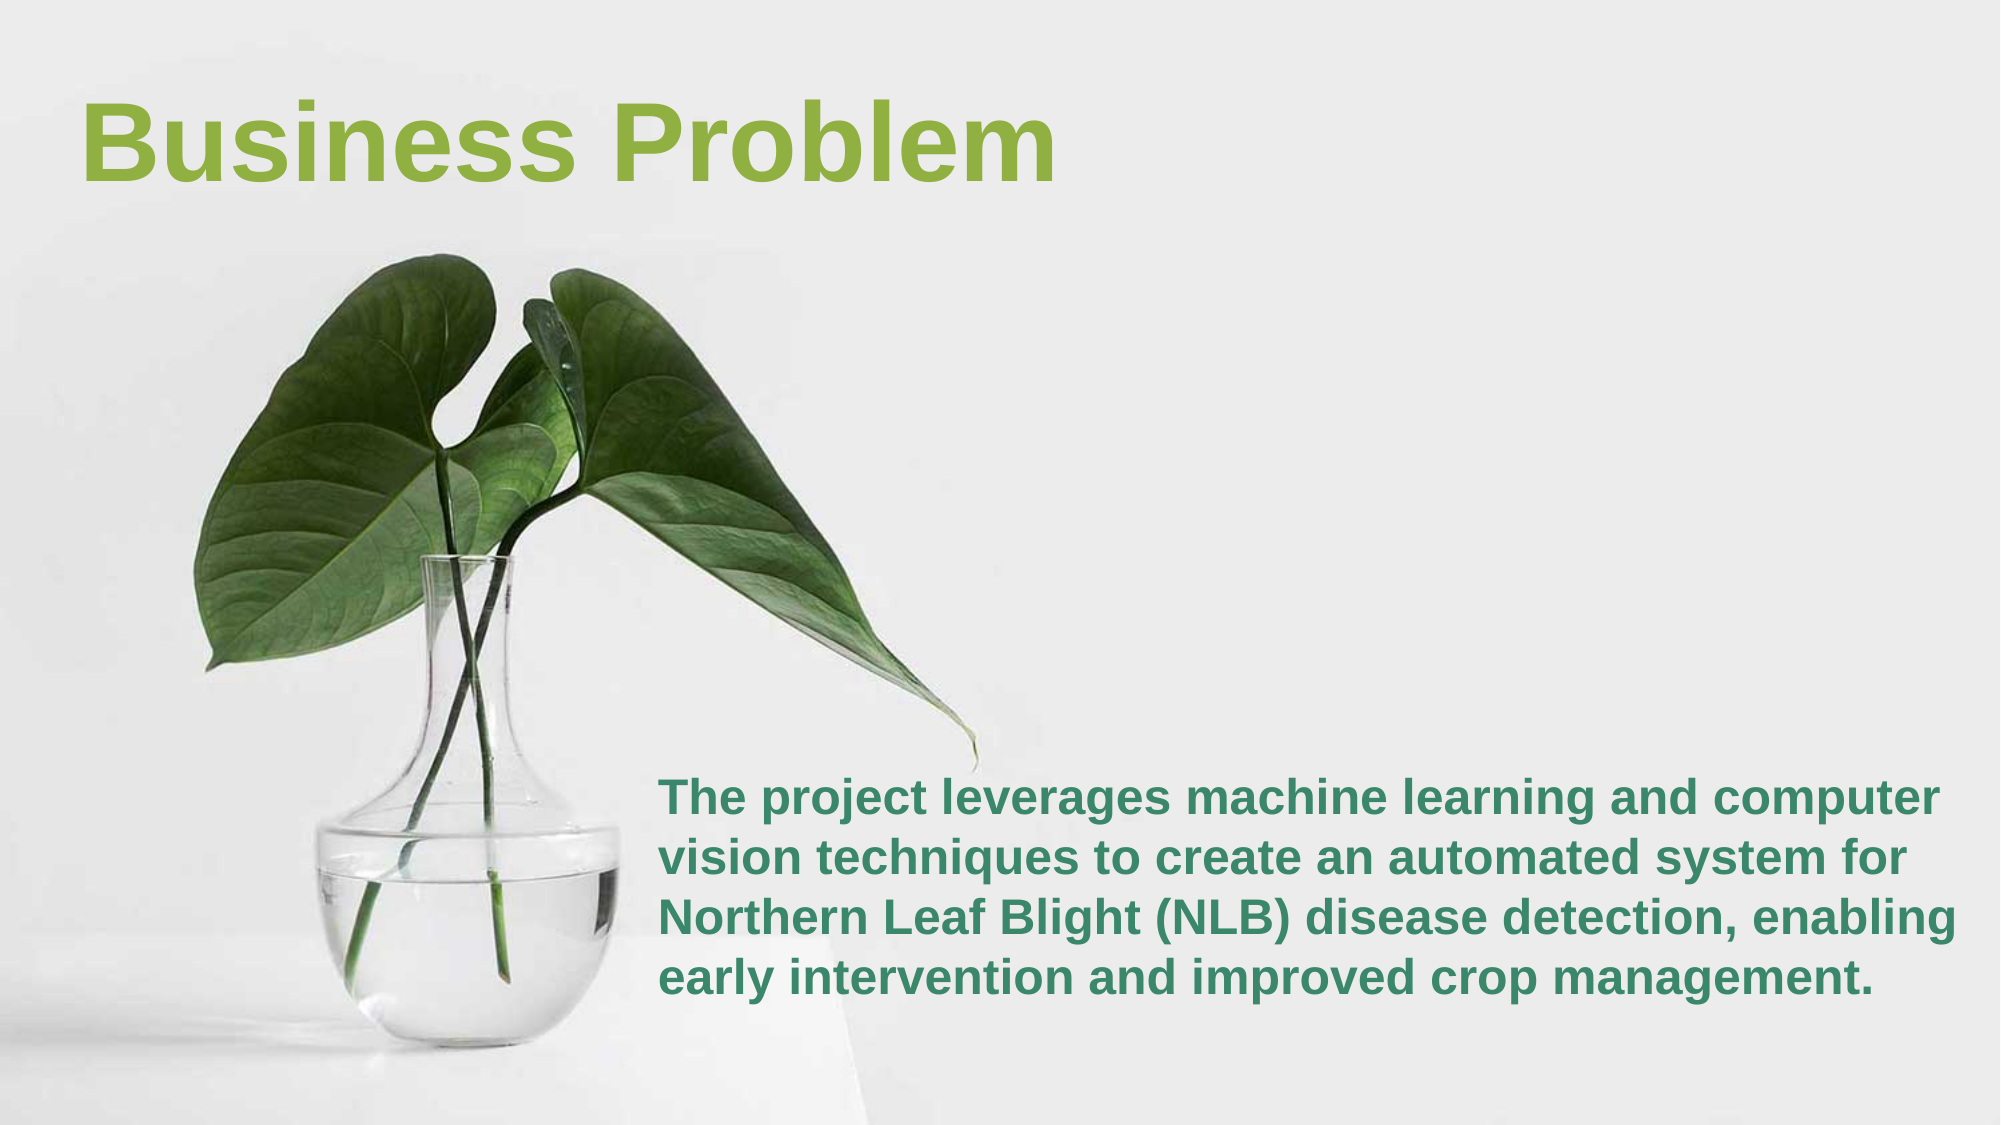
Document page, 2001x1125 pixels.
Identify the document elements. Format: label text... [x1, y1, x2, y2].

picture [0, 0, 2001, 1125]
text_box Business Problem [79, 60, 1096, 212]
text_box The project leverages machine learning and computer vision techniques to create an automated system for Northern Leaf Blight (NLB) disease detection, enabling early intervention and improved crop management. [643, 756, 1977, 1012]
